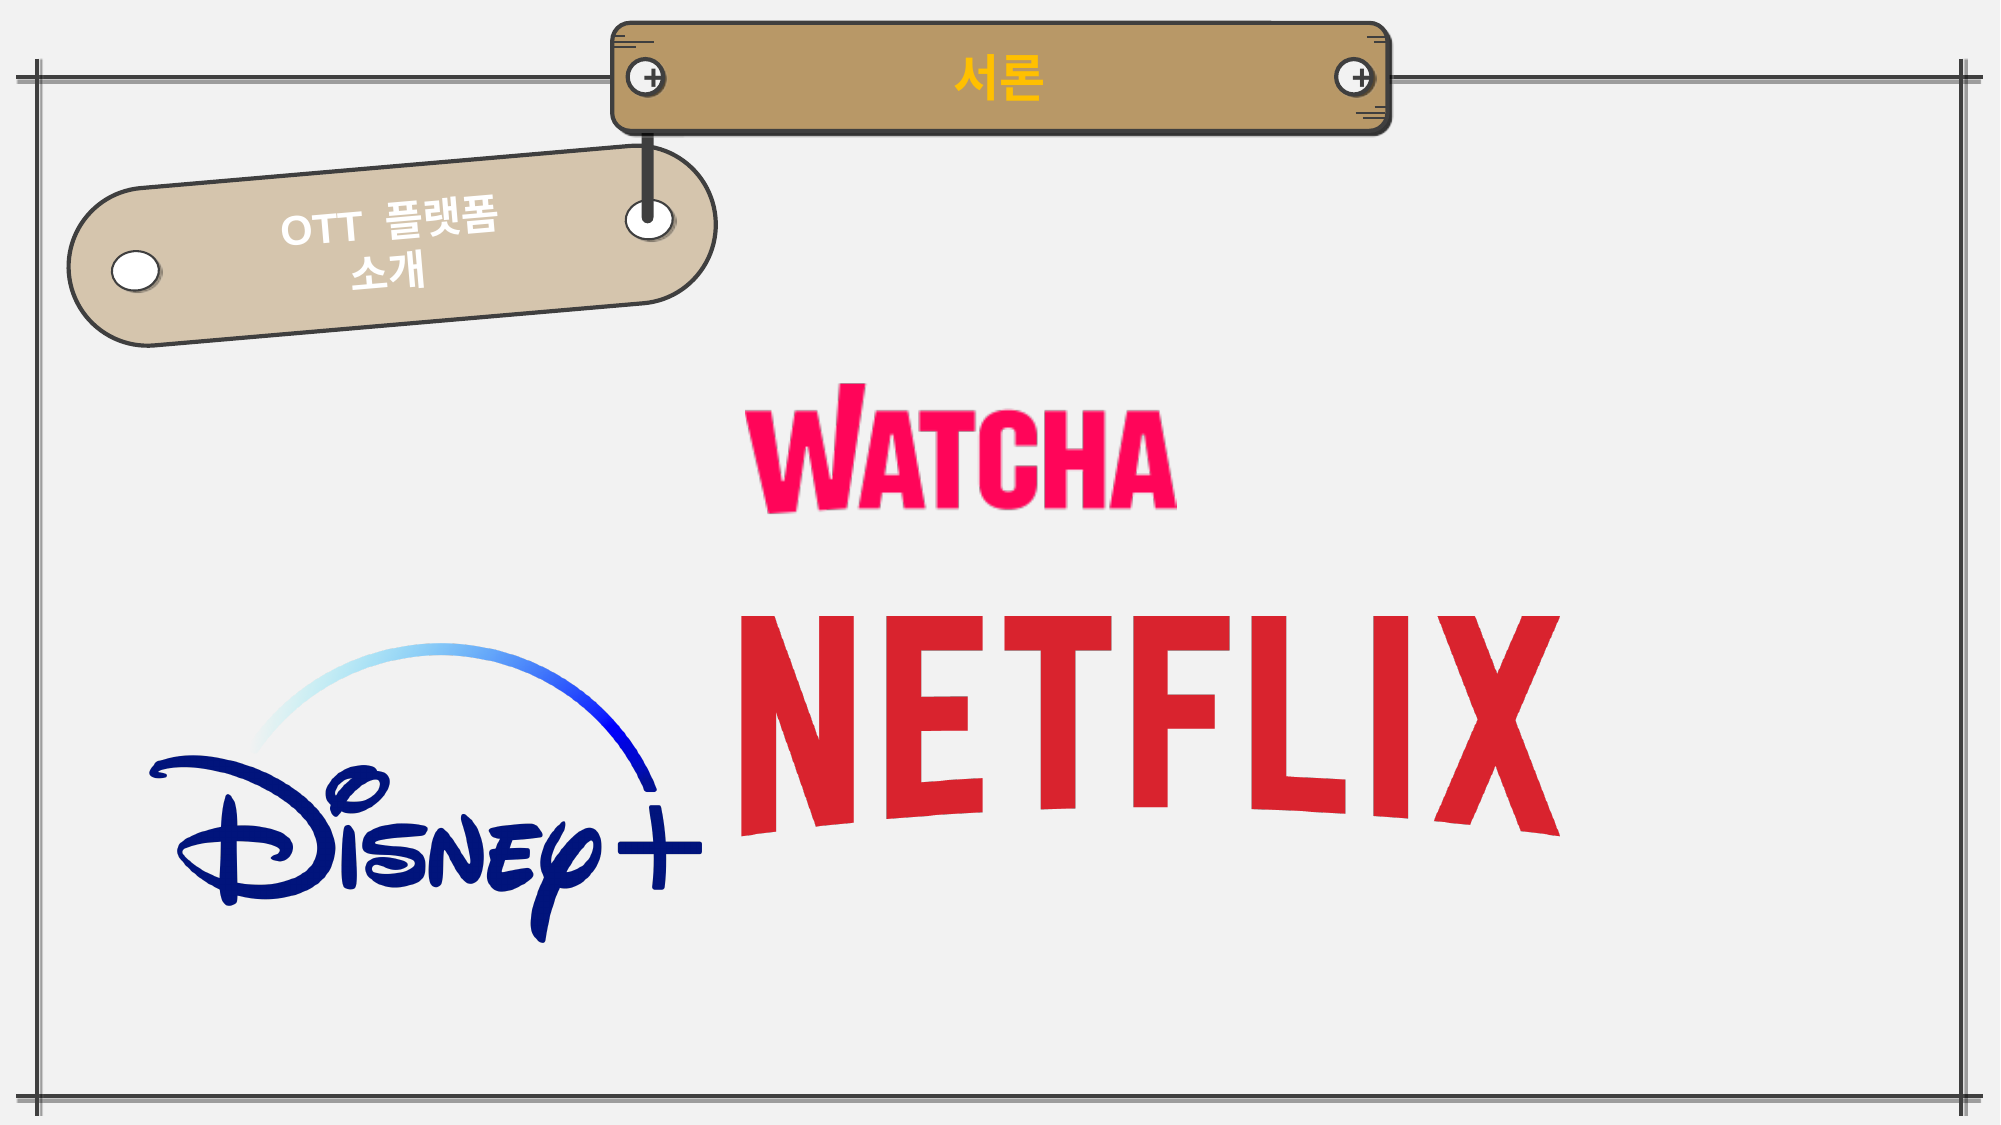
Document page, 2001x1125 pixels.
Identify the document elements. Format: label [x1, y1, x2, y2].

picture [149, 340, 1667, 943]
text_box [0, 0, 2000, 1125]
